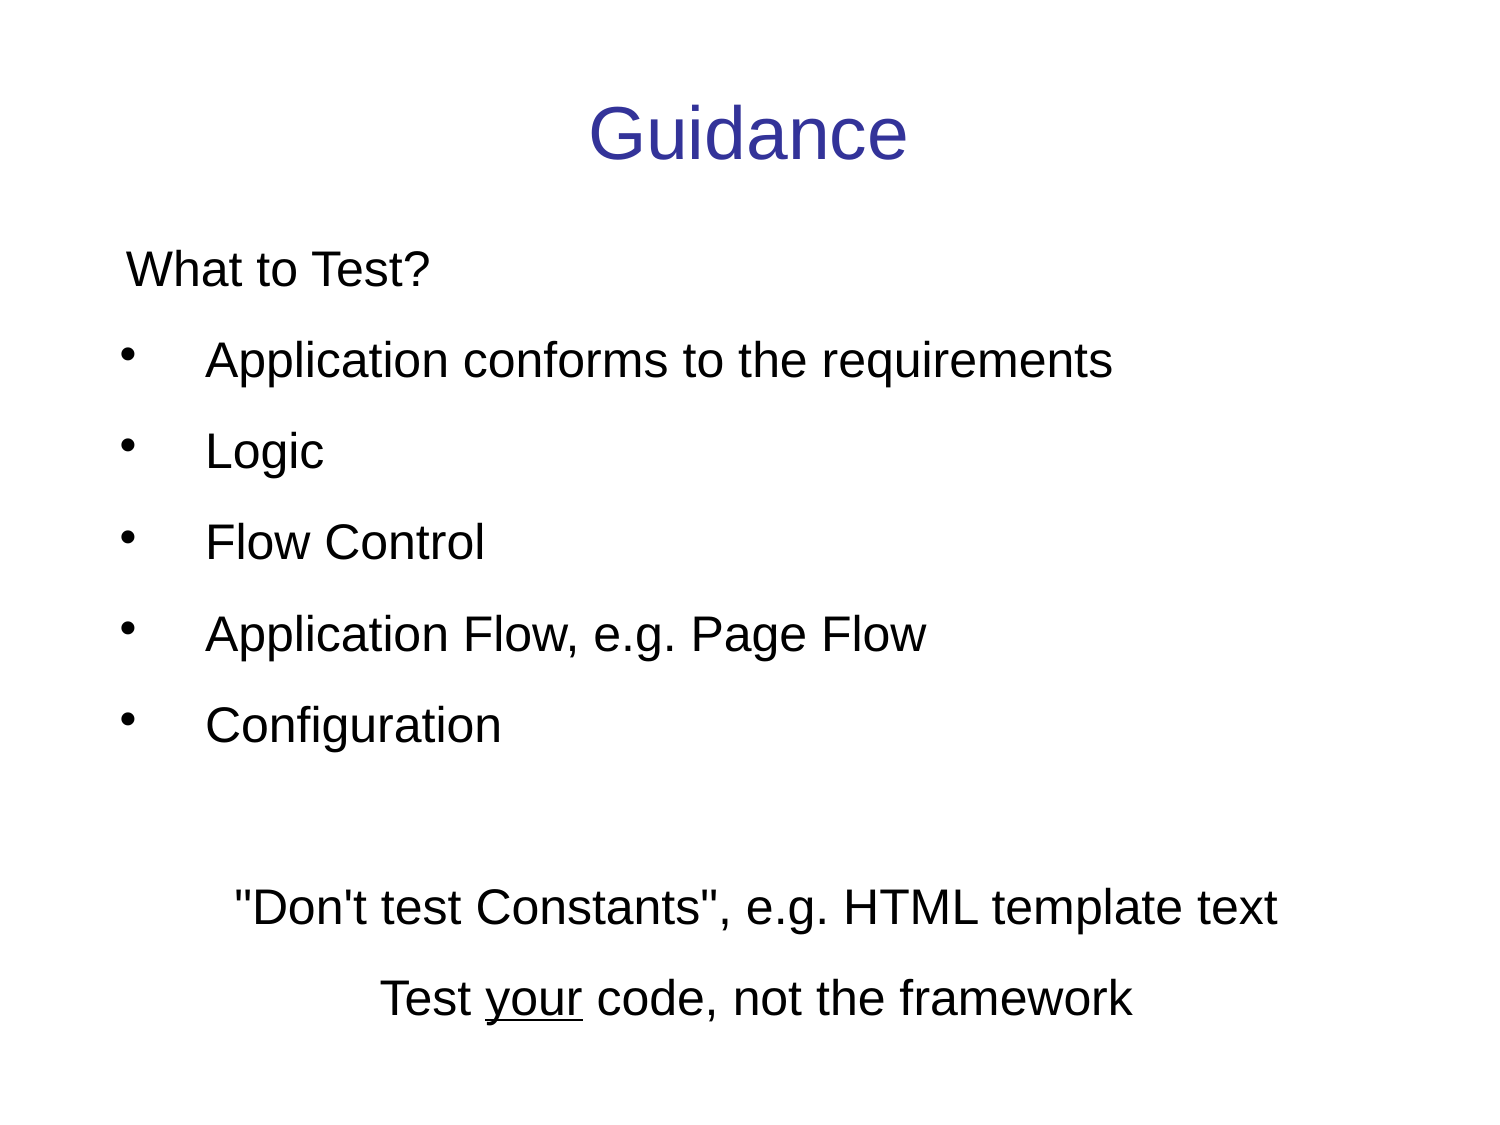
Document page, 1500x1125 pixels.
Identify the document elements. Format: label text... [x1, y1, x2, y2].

text_box Guidance [100, 42, 1398, 183]
text_box What to Test? Application conforms to the requirements Logic Flow Control Application Flow, e.g. Page Flow Configuration "Don't test Constants", e.g. HTML template text Test your code, not the framework [104, 228, 1402, 1049]
